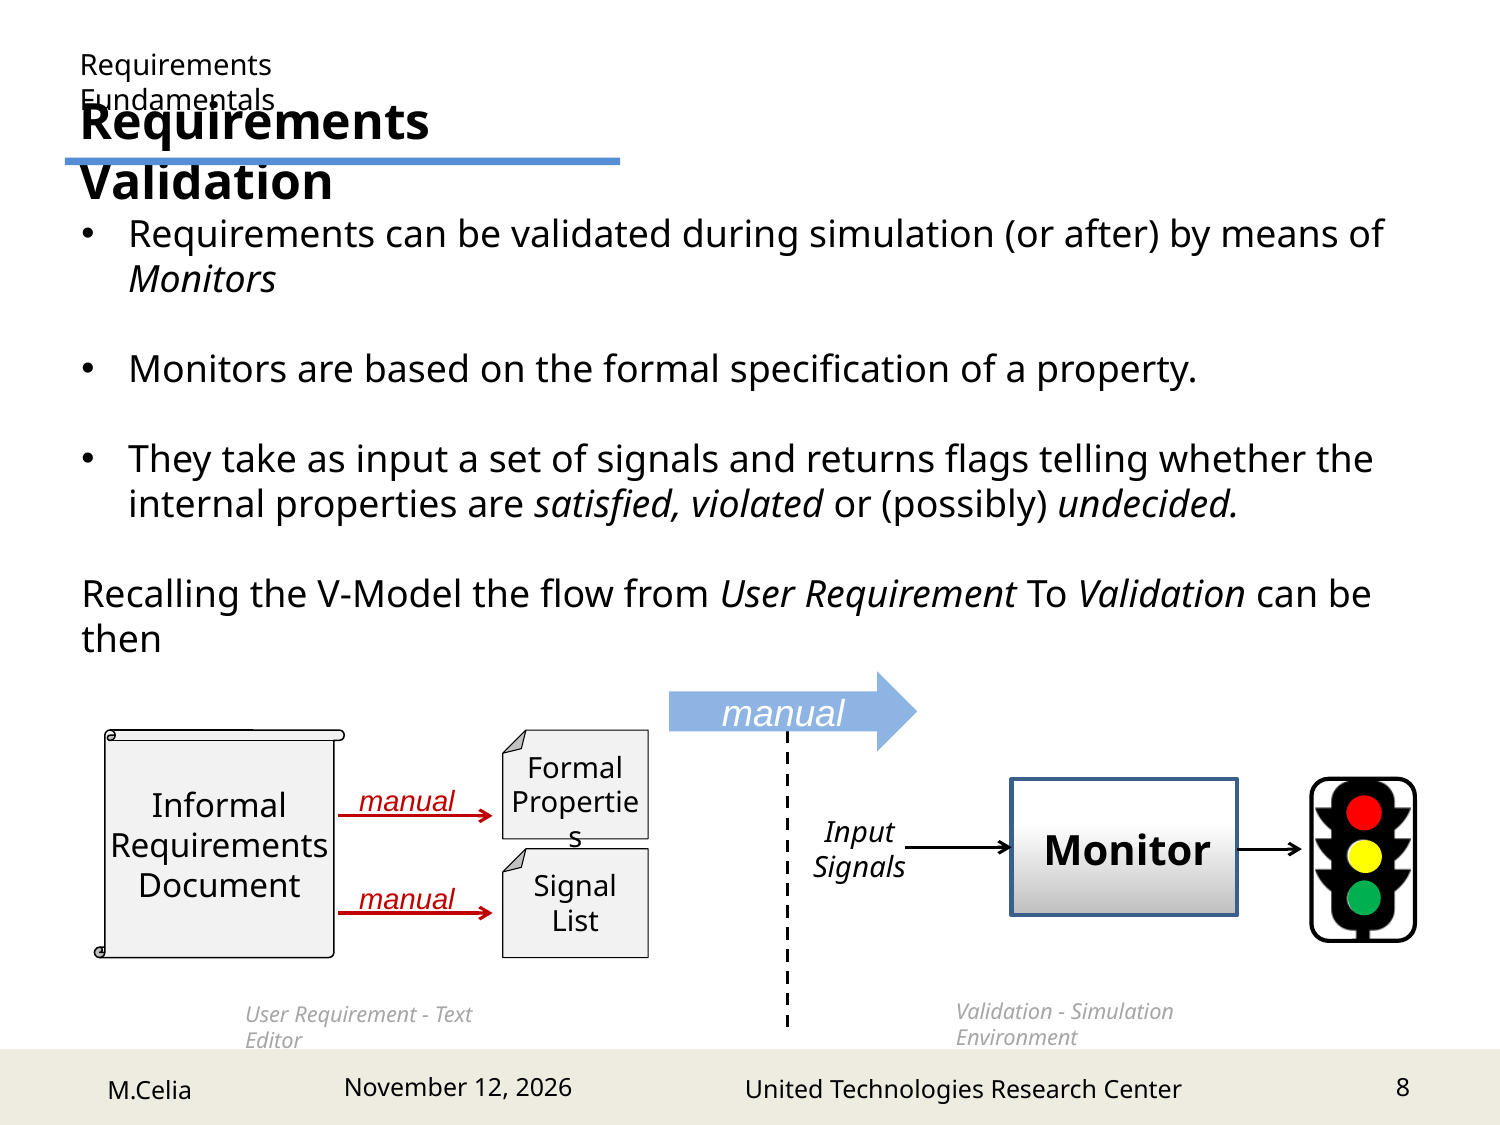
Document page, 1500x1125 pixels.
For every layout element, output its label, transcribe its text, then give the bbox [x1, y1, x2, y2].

slide_number 8 [1074, 1051, 1425, 1125]
text_box User Requirement - Text Editor [230, 993, 550, 1061]
text_box [550, 1049, 941, 1125]
text_box [0, 1049, 289, 1125]
text_box [92, 912, 336, 960]
text_box [512, 727, 651, 741]
text_box [479, 156, 622, 167]
text_box [1009, 855, 1239, 917]
text_box [1009, 777, 1239, 846]
text_box [1308, 1049, 1500, 1125]
text_box Informal Requirements Document [58, 776, 381, 912]
text_box manual [344, 774, 493, 815]
text_box Validation - Simulation Environment [941, 990, 1308, 1058]
text_box Monitor [1011, 816, 1243, 882]
text_box Requirements Fundamentals [64, 38, 479, 169]
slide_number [289, 1051, 628, 1125]
text_box Input Signals [798, 806, 921, 891]
text_box Formal Properties [492, 741, 658, 862]
text_box manual [667, 669, 920, 754]
text_box Requirements Validation [64, 82, 668, 217]
footer United Technologies Research Center [726, 1051, 1074, 1125]
text_box M.Celia [92, 1066, 262, 1112]
text_box Requirements can be validated during simulation (or after) by means of Monitors Monitors are based on the formal specification of a property. They take as input a set of signals and returns flags telling whether the internal properties are satisfied, violated or (possibly) undecided. Recalling the V-Model the flow from User Requirement To Validation can be then [66, 202, 1424, 668]
text_box Signal List [518, 860, 632, 945]
text_box manual [344, 872, 493, 912]
text_box [500, 846, 651, 960]
text_box [102, 727, 347, 776]
picture [1315, 781, 1411, 942]
